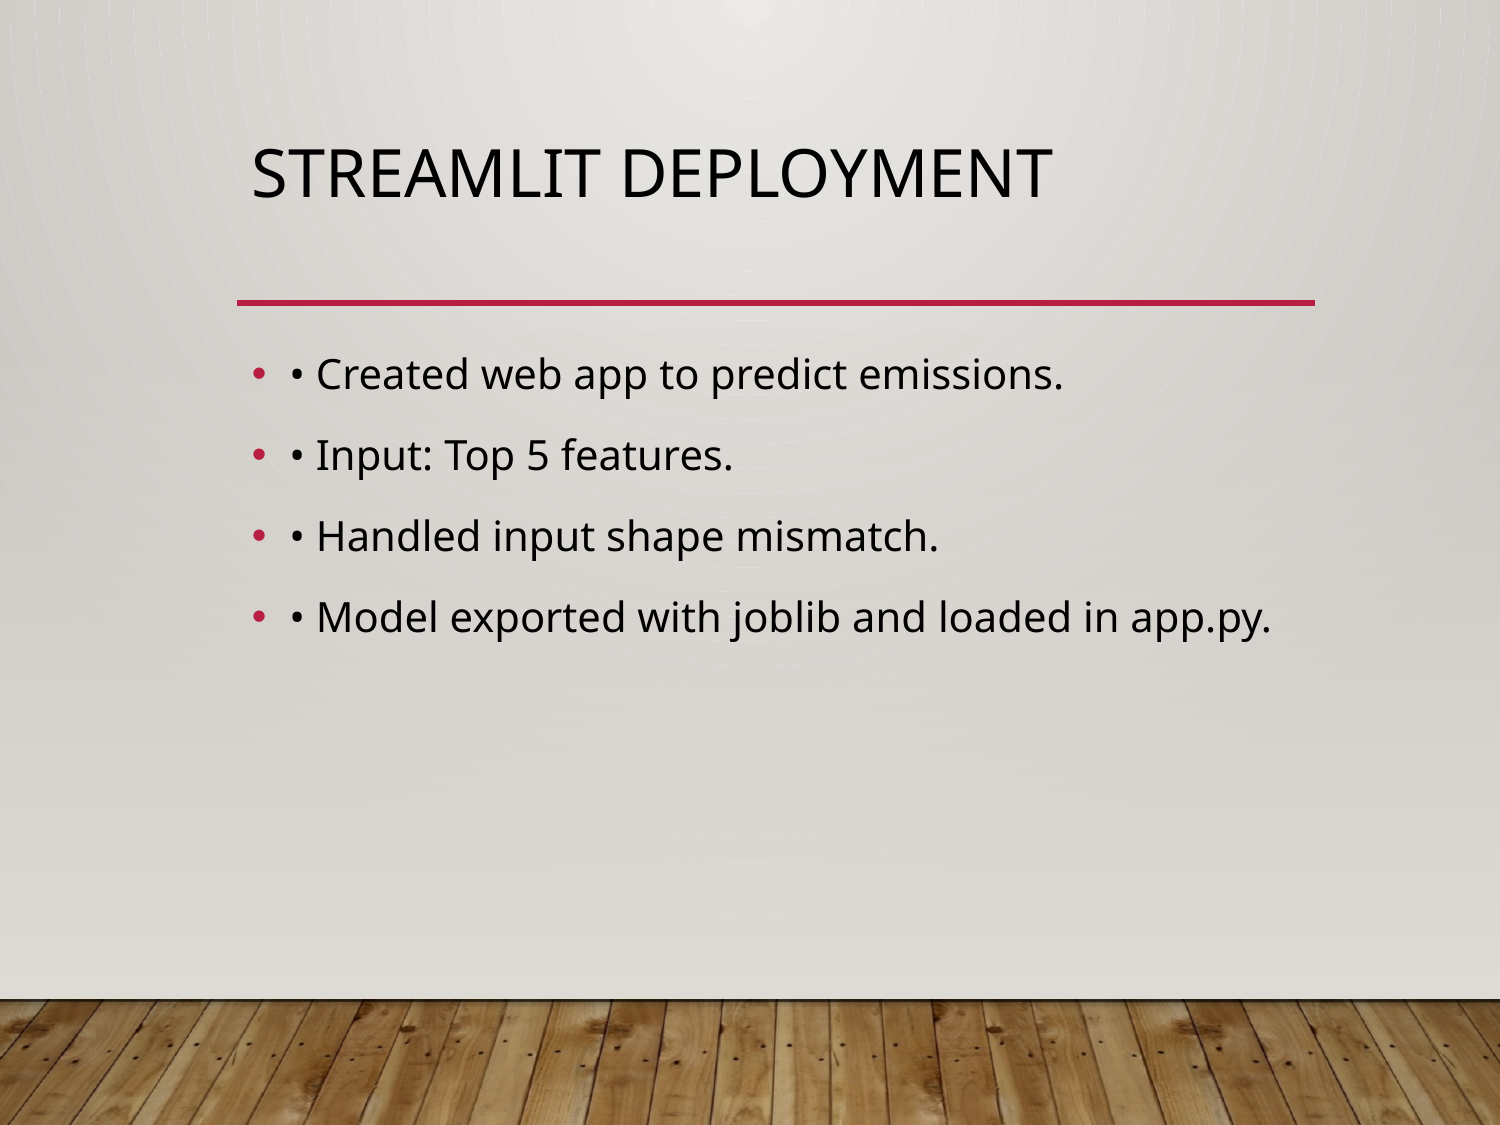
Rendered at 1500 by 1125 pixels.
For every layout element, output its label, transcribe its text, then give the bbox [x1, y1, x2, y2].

title Streamlit Deployment [236, 131, 1315, 305]
picture [0, 999, 1500, 1125]
list • Created web app to predict emissions. • Input: Top 5 features. • Handled input shape mismatch. • Model exported with joblib and loaded in app.py. [236, 330, 1315, 897]
